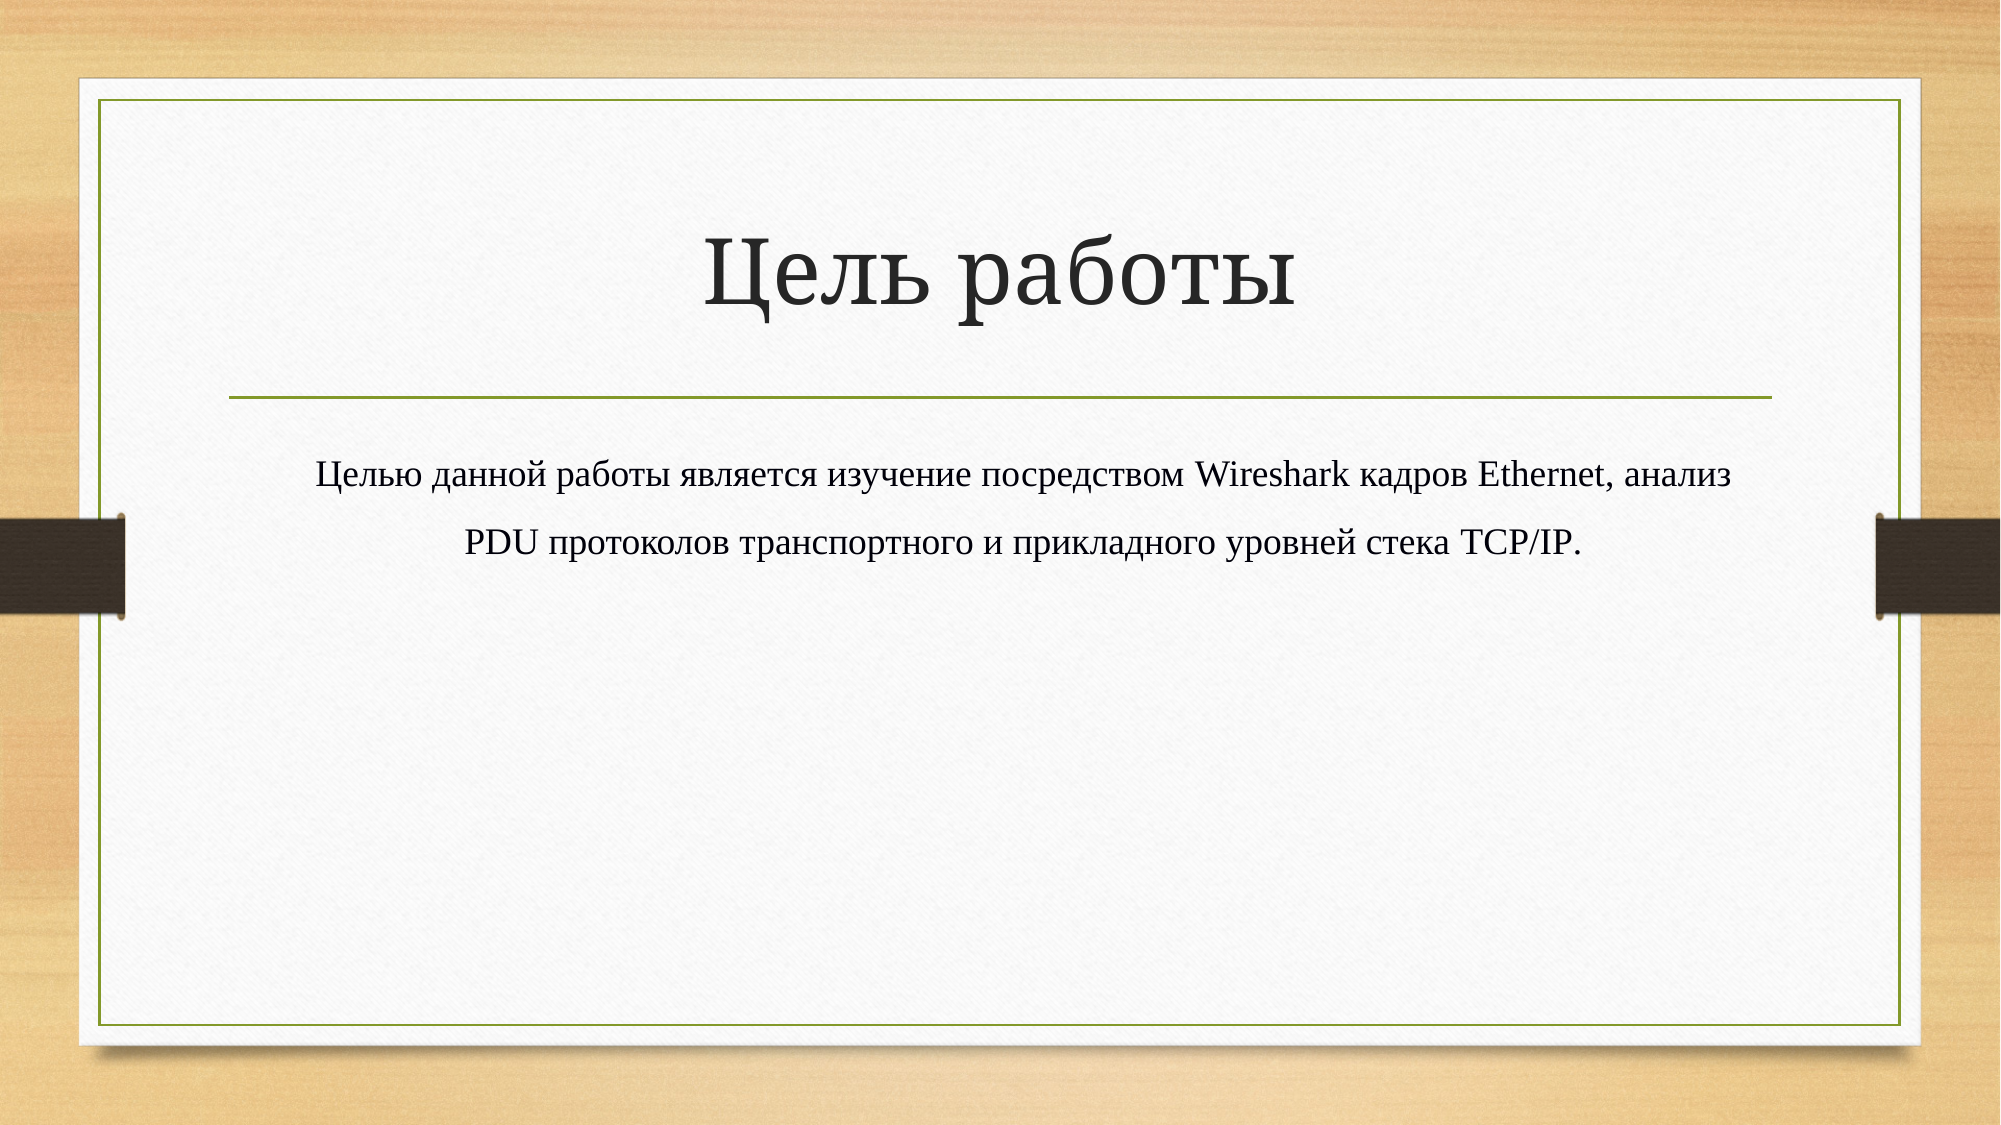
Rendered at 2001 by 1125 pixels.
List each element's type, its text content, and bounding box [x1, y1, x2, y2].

title Цель работы [212, 161, 1788, 375]
list Целью данной работы является изучение посредством Wireshark кадров Ethernet, анализ PDU протоколов транспортного и прикладного уровней стека TCP/IP. [212, 419, 1788, 964]
picture [0, 0, 2001, 1125]
